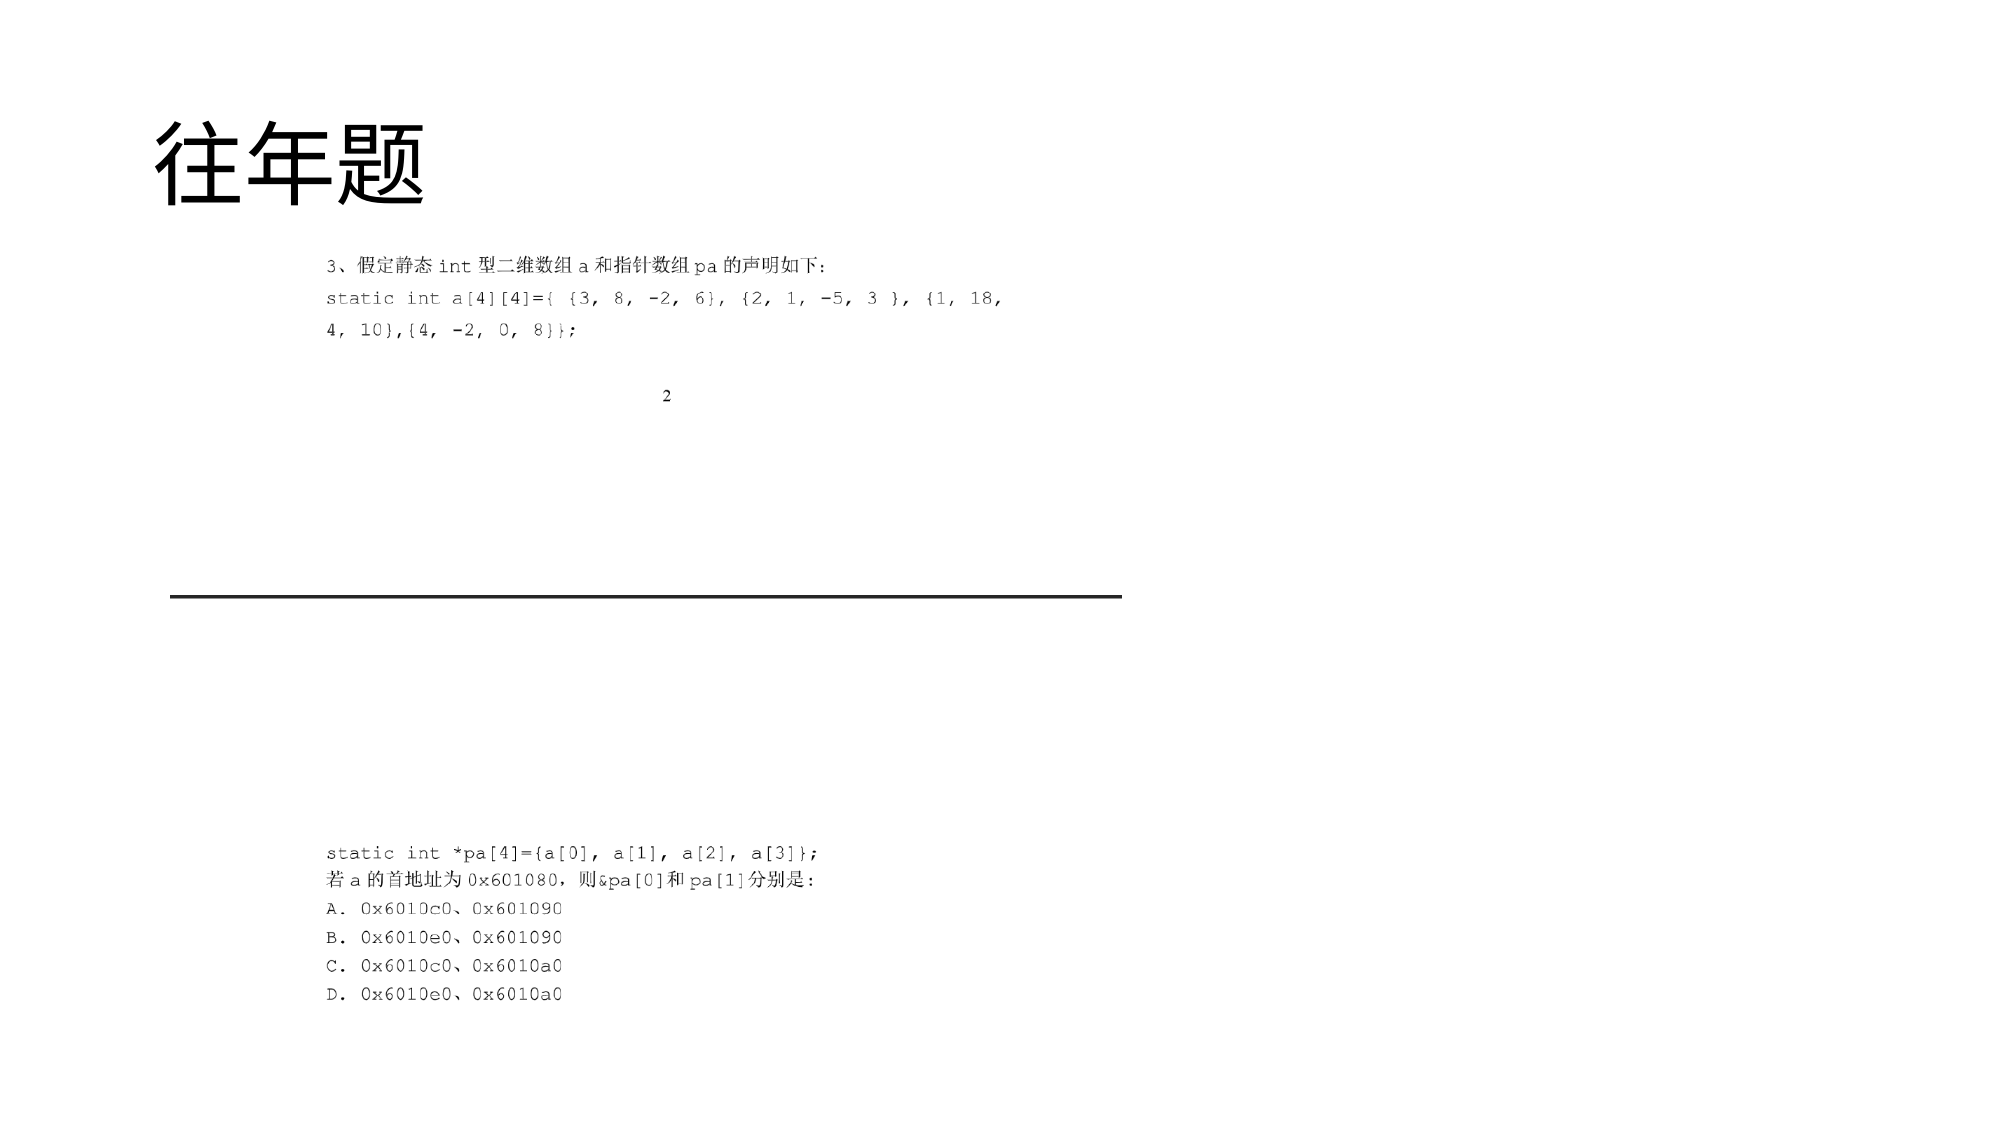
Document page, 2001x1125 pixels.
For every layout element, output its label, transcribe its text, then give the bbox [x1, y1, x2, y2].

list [170, 232, 1122, 1036]
title 往年题 [137, 59, 1863, 278]
